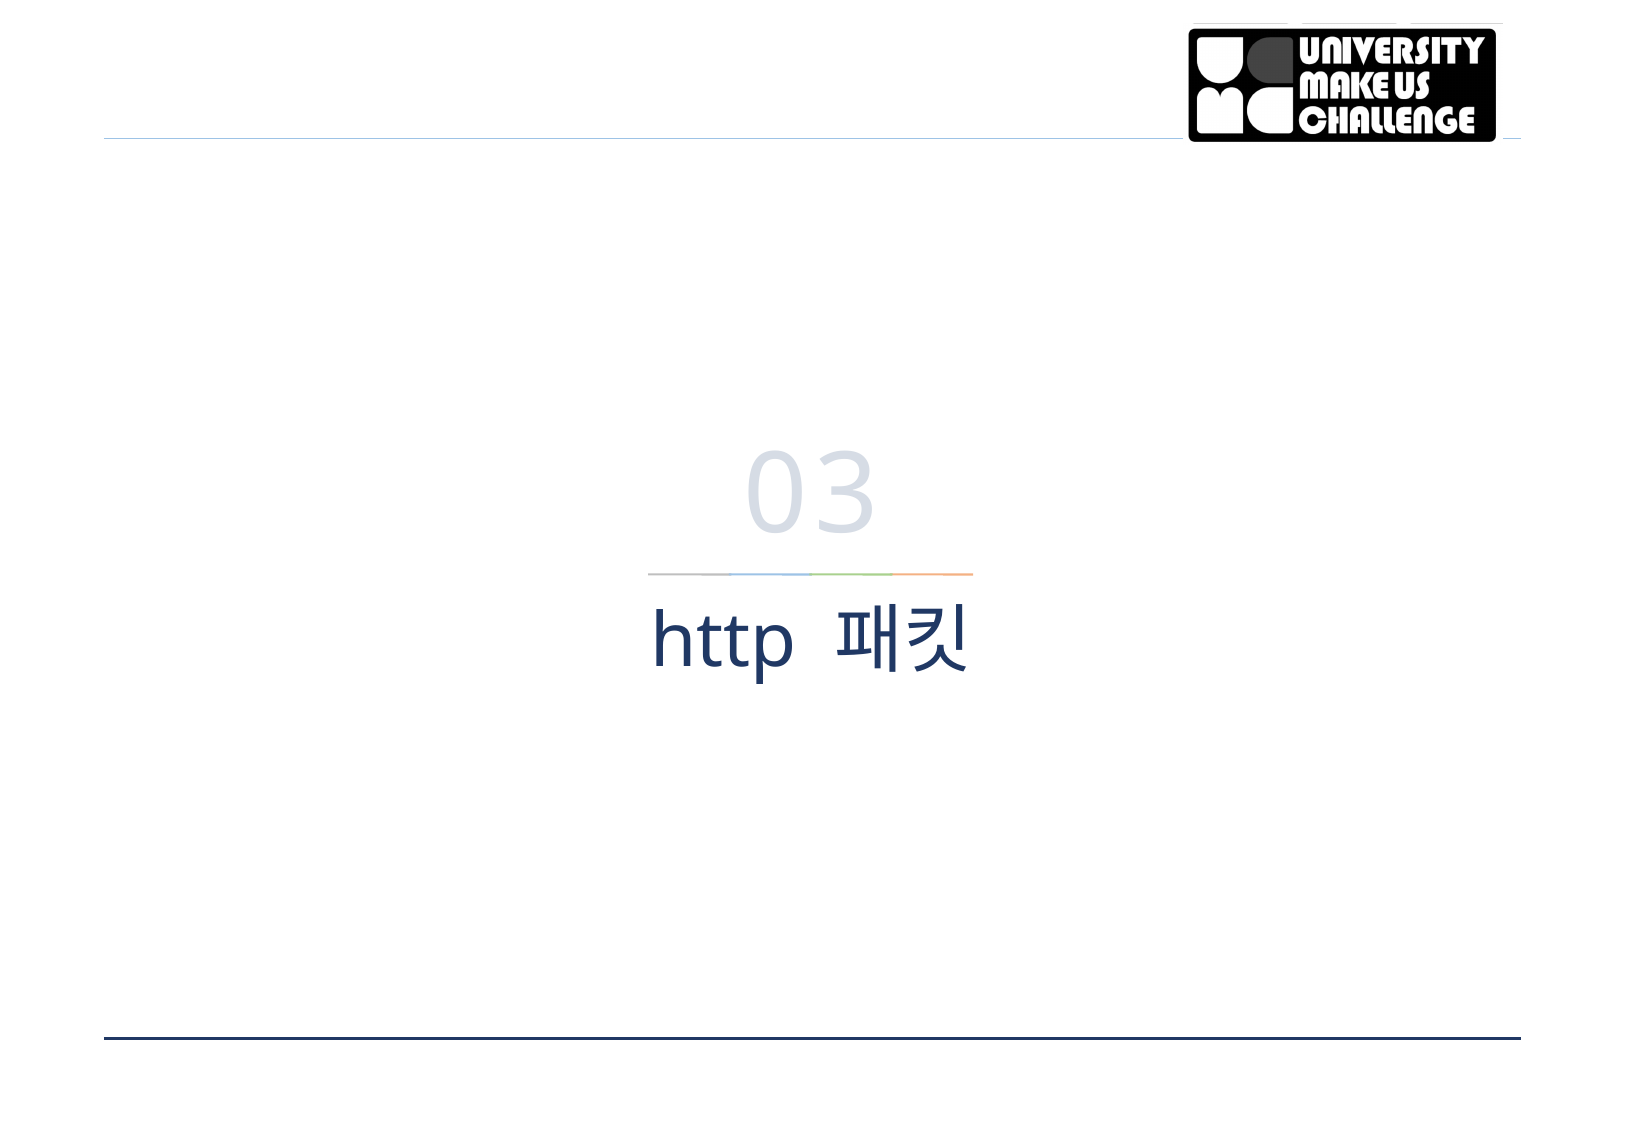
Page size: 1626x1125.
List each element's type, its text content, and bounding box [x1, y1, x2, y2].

text_box http 패킷 [495, 584, 1128, 690]
text_box 03 [698, 412, 925, 563]
picture [1183, 23, 1504, 146]
